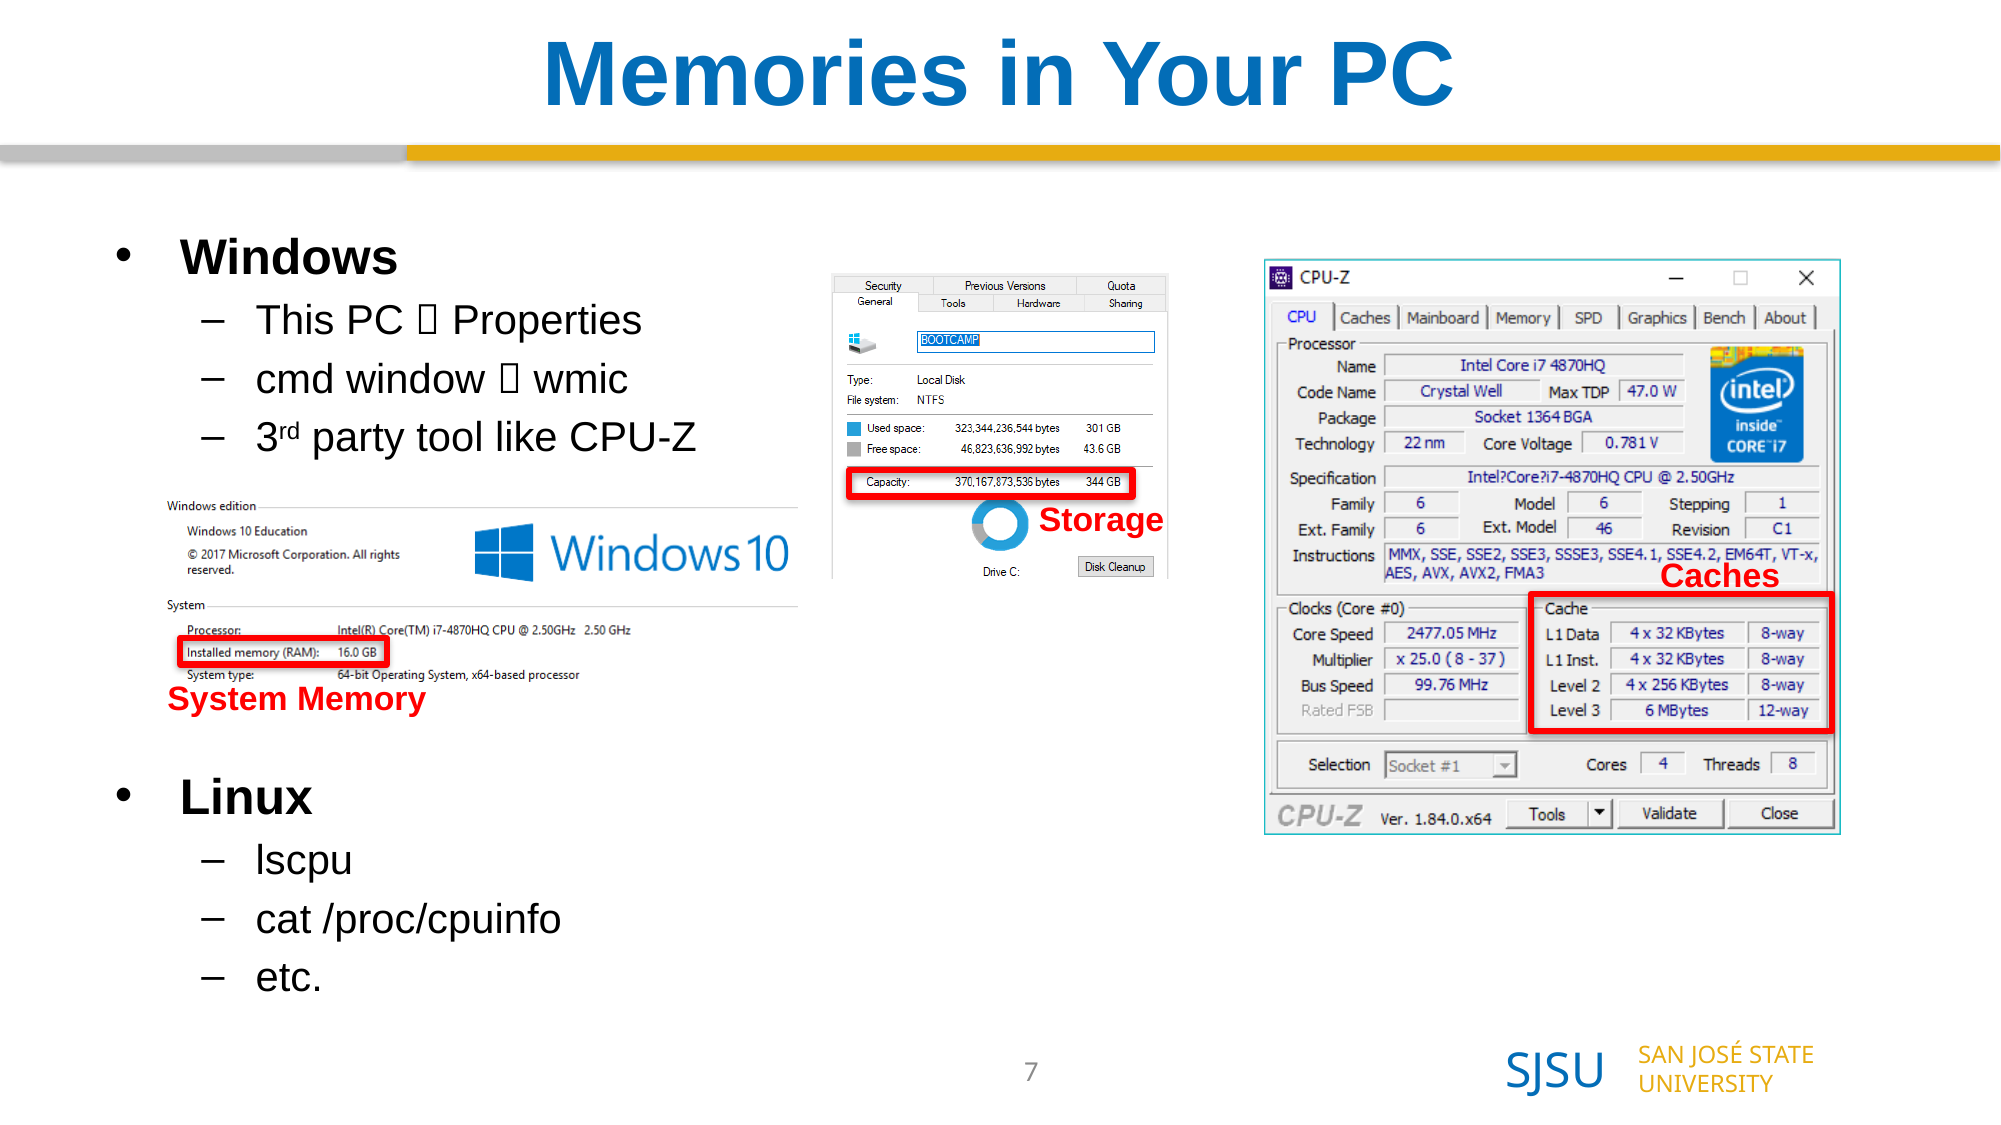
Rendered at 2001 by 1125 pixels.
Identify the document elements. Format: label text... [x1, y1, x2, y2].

slide_number 7 [797, 1040, 1265, 1100]
list Windows This PC  Properties cmd window  wmic 3rd party tool like CPU-Z Linux lscpu cat /proc/cpuinfo etc. [99, 217, 1900, 1041]
picture [159, 490, 805, 688]
picture [1264, 258, 1842, 836]
text_box Storage [1173, 490, 1180, 546]
picture [830, 273, 1169, 579]
text_box System Memory [152, 669, 442, 725]
title Memories in Your PC [99, 11, 1900, 126]
